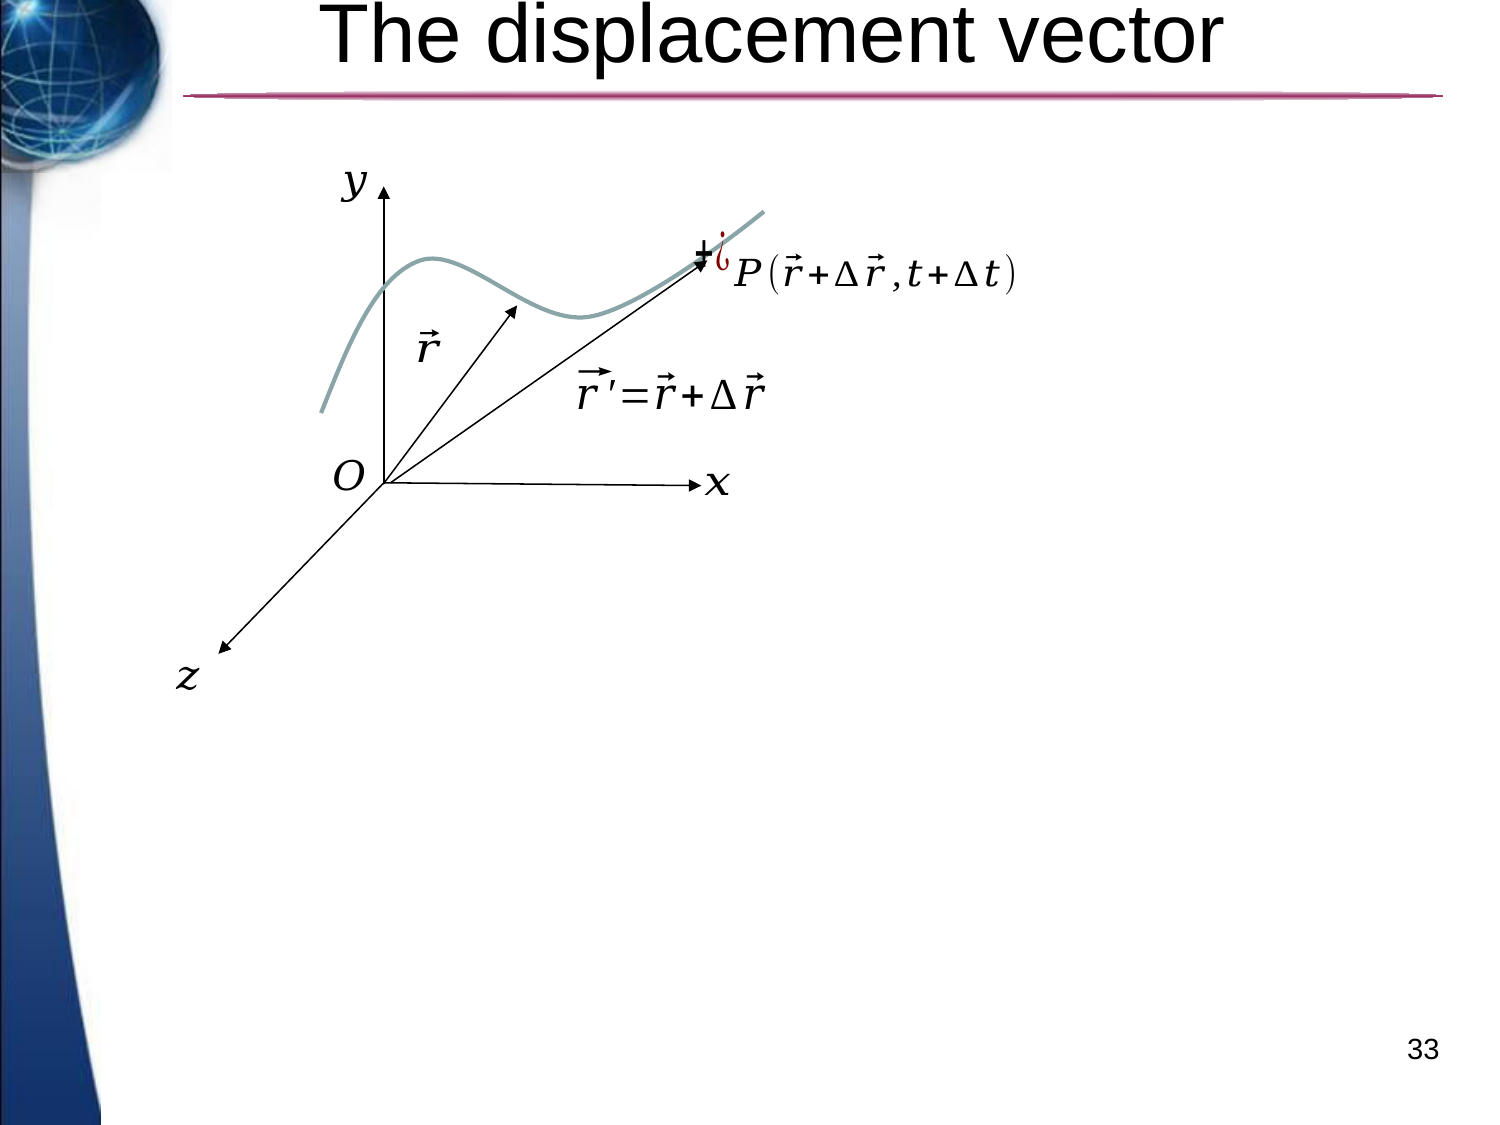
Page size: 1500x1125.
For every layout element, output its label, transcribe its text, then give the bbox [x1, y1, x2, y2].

slide_number 33 [1104, 1022, 1455, 1092]
text_box [661, 209, 766, 258]
picture [0, 0, 172, 1125]
text_box [319, 290, 379, 414]
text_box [382, 305, 386, 485]
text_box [218, 482, 384, 655]
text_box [390, 260, 708, 483]
